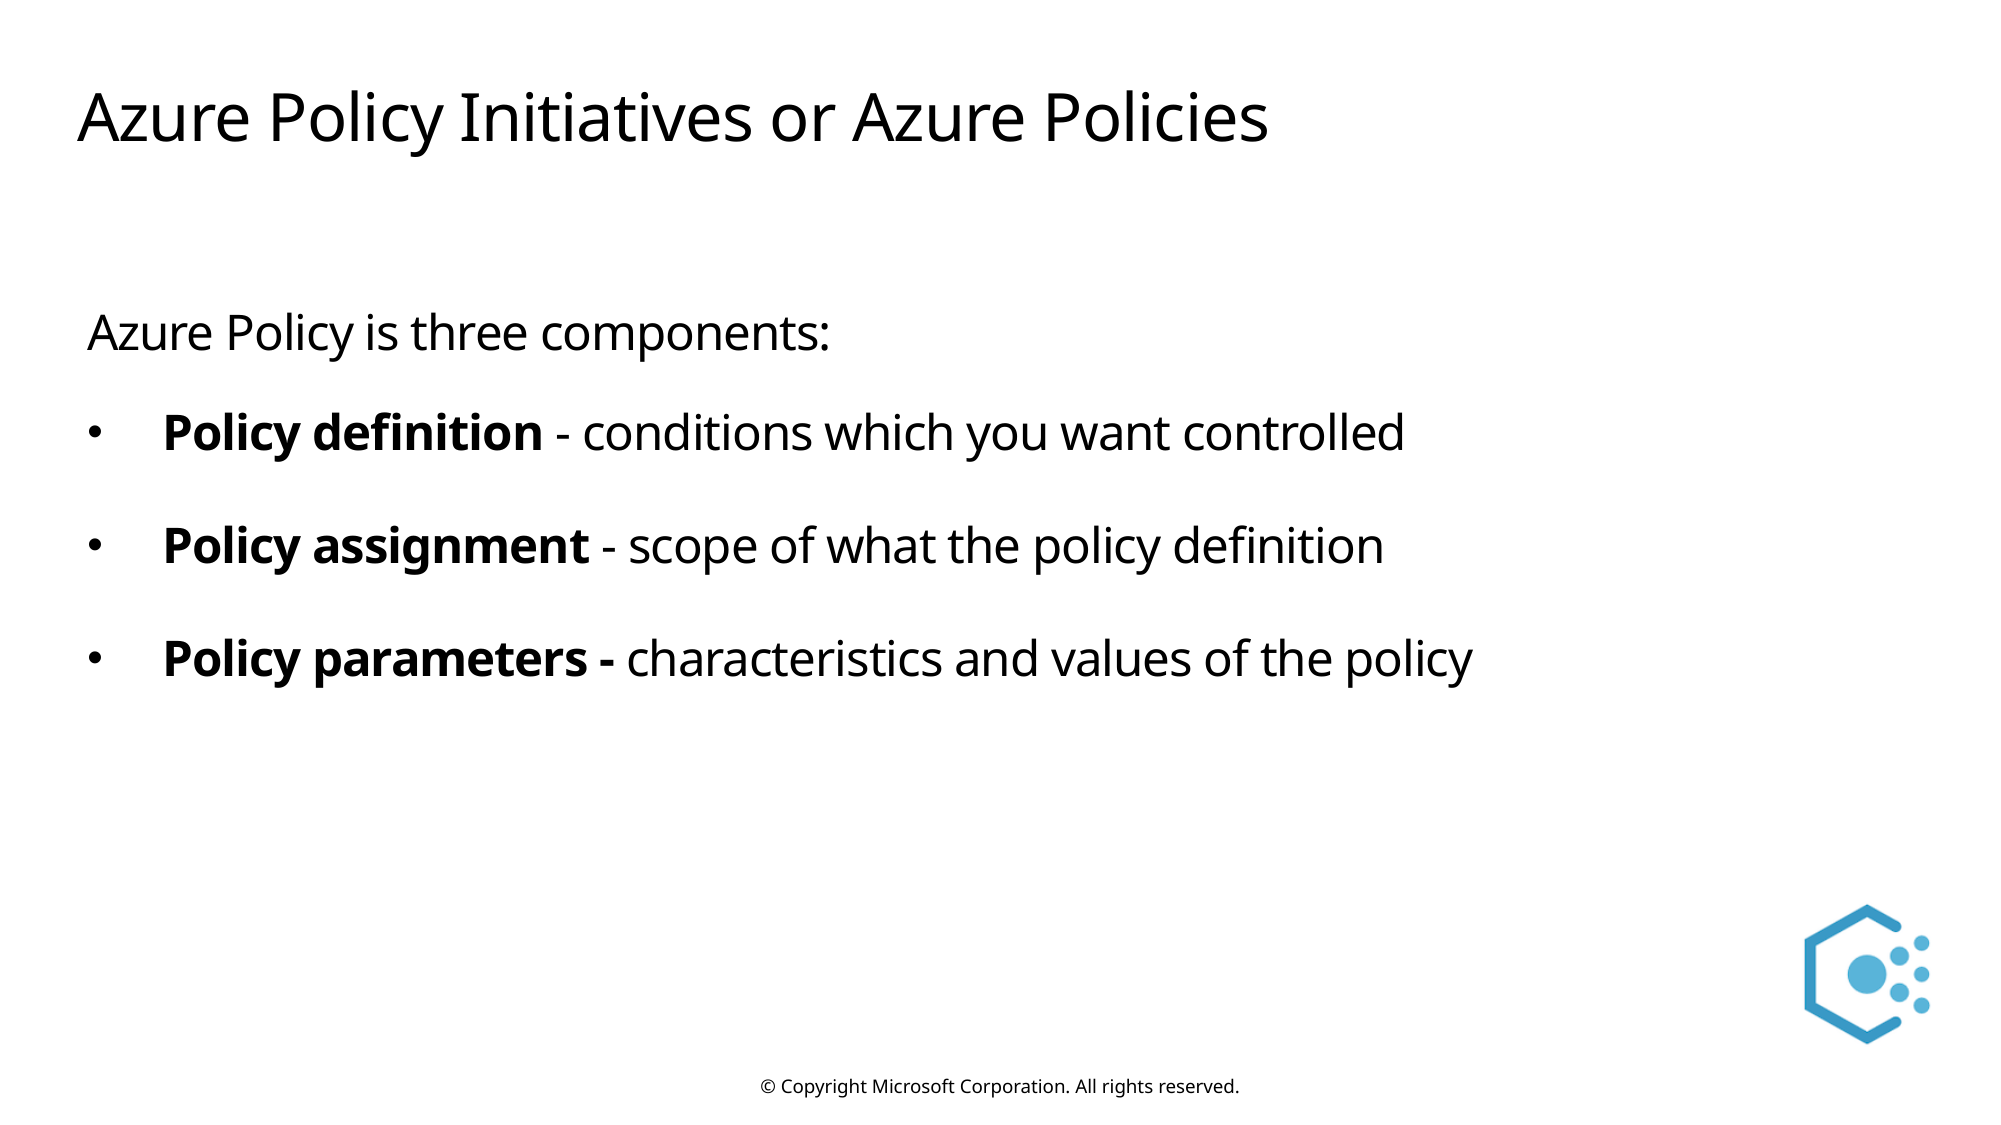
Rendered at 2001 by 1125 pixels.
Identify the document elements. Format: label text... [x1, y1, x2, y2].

picture [1777, 894, 1946, 1050]
list Azure Policy is three components: Policy definition - conditions which you want controlled Policy assignment - scope of what the policy definition Policy parameters - characteristics and values of the policy [72, 294, 1787, 716]
title Azure Policy Initiatives or Azure Policies [77, 69, 1932, 136]
